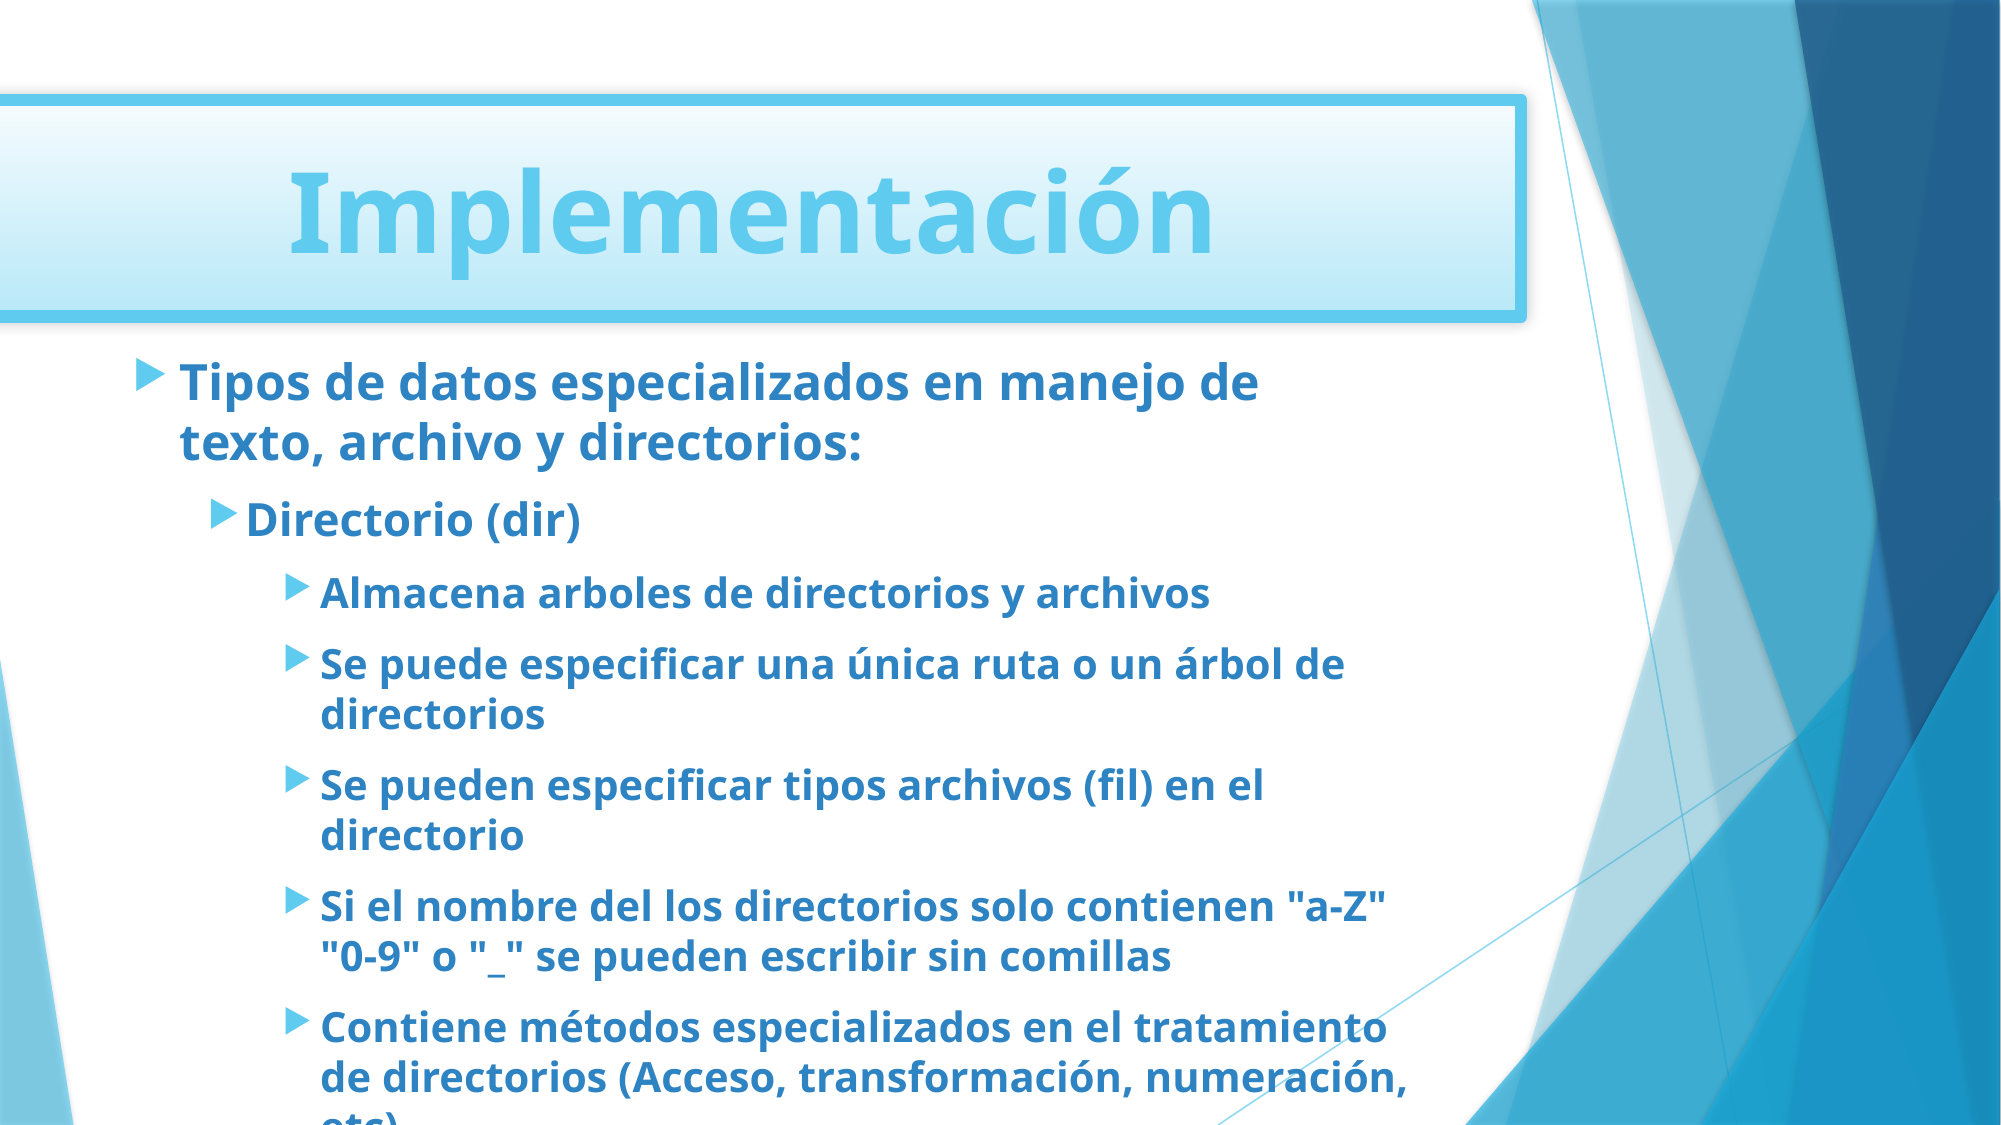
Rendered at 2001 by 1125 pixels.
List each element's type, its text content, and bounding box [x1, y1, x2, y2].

list Tipos de datos especializados en manejo de texto, archivo y directorios: Directorio (dir) Almacena arboles de directorios y archivos Se puede especificar una única ruta o un árbol de directorios Se pueden especificar tipos archivos (fil) en el directorio Si el nombre del los directorios solo contienen "a-Z" "0-9" o "_" se pueden escribir sin comillas Contiene métodos especializados en el tratamiento de directorios (Acceso, transformación, numeración, etc). [42, 342, 1432, 975]
text_box Implementación [0, 98, 1523, 318]
